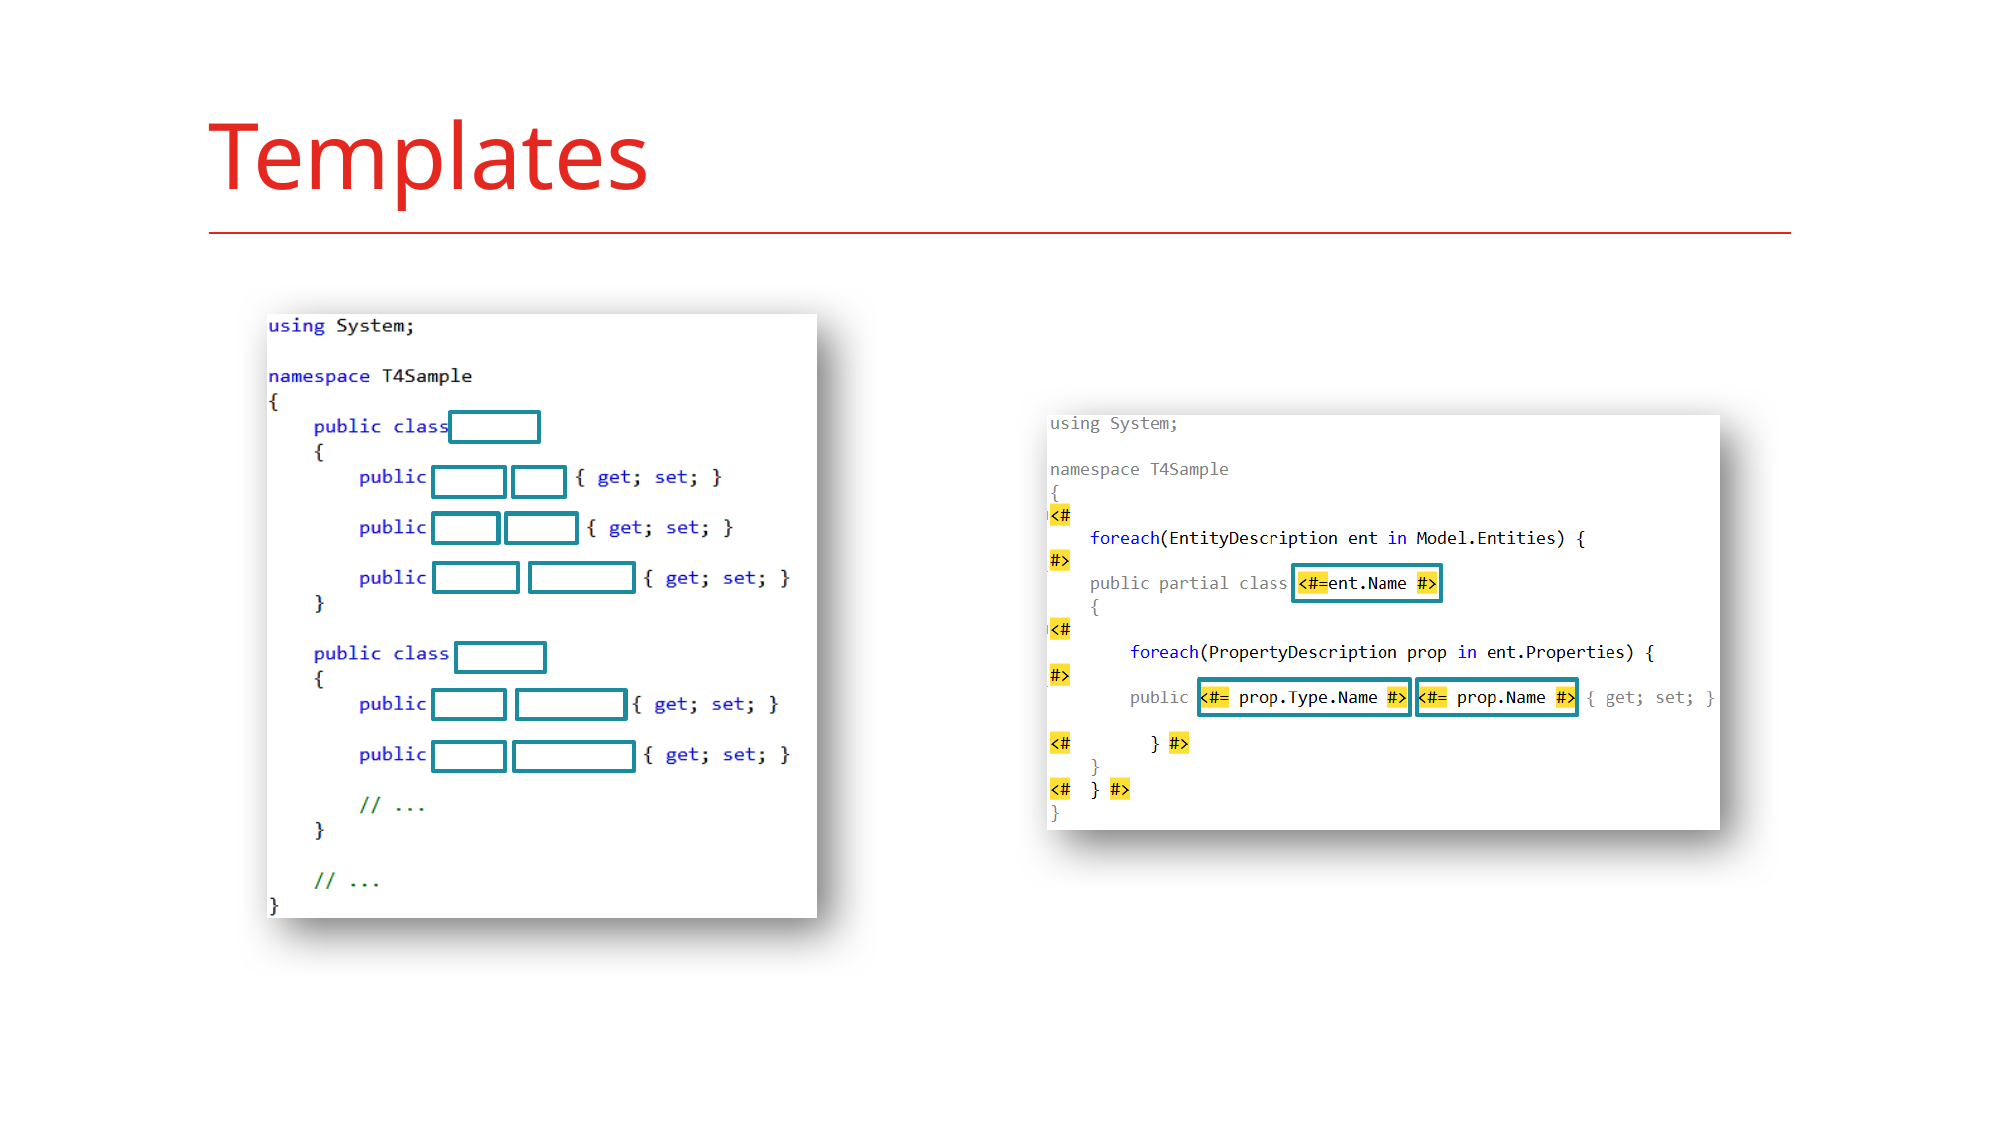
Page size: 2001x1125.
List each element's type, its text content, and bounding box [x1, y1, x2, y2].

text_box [1199, 565, 1578, 716]
picture [267, 314, 817, 918]
title Templates [208, 54, 1792, 232]
picture [1046, 415, 1721, 831]
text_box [432, 412, 634, 772]
